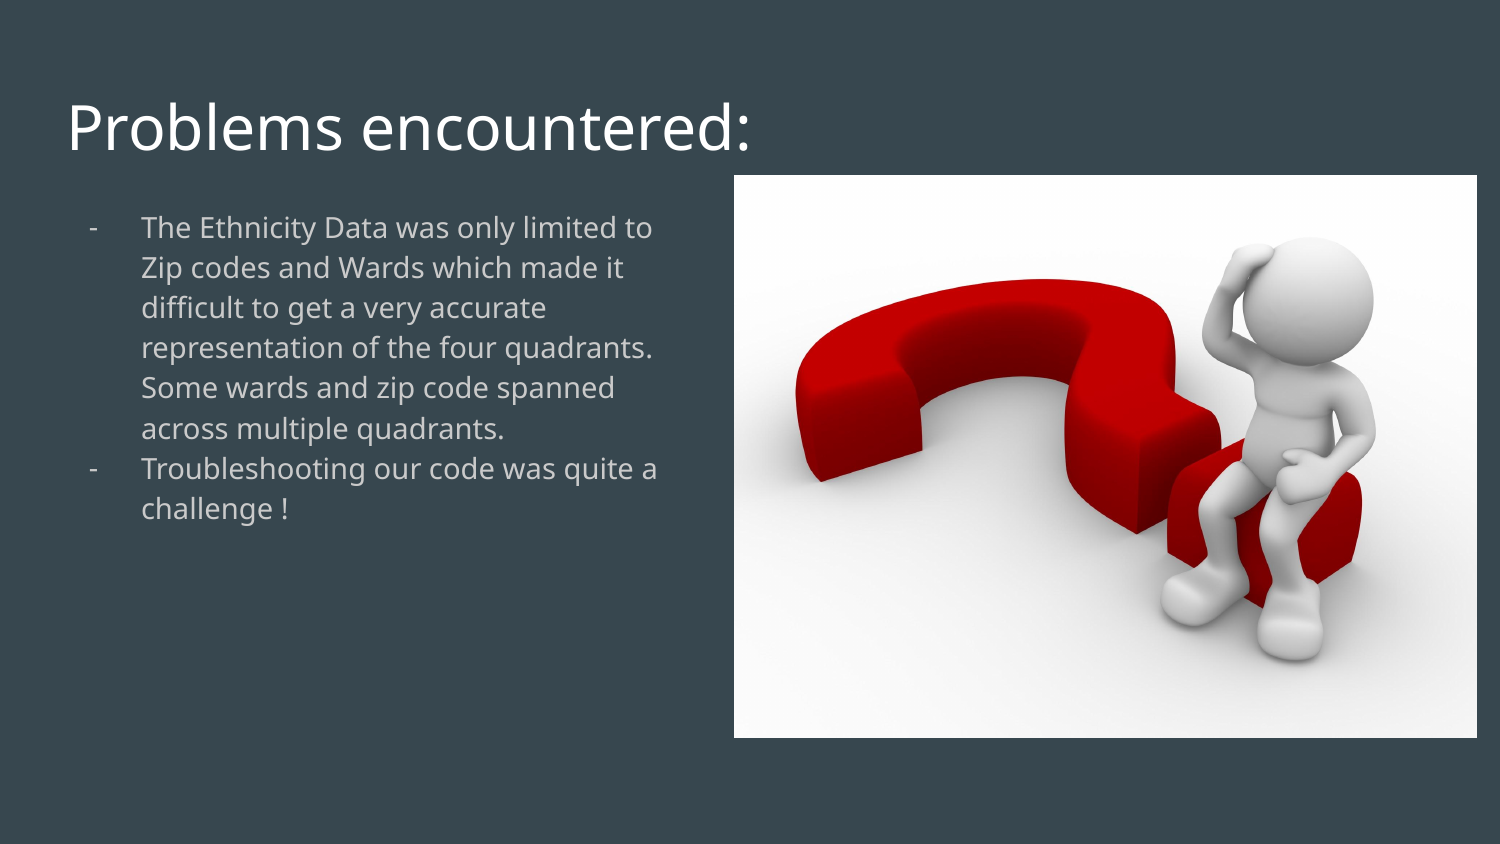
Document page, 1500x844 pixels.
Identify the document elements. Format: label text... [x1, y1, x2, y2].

picture [733, 175, 1477, 738]
list The Ethnicity Data was only limited to Zip codes and Wards which made it difficult to get a very accurate representation of the four quadrants. Some wards and zip code spanned across multiple quadrants. Troubleshooting our code was quite a challenge ! [51, 189, 708, 774]
title Problems encountered: [51, 72, 1449, 167]
